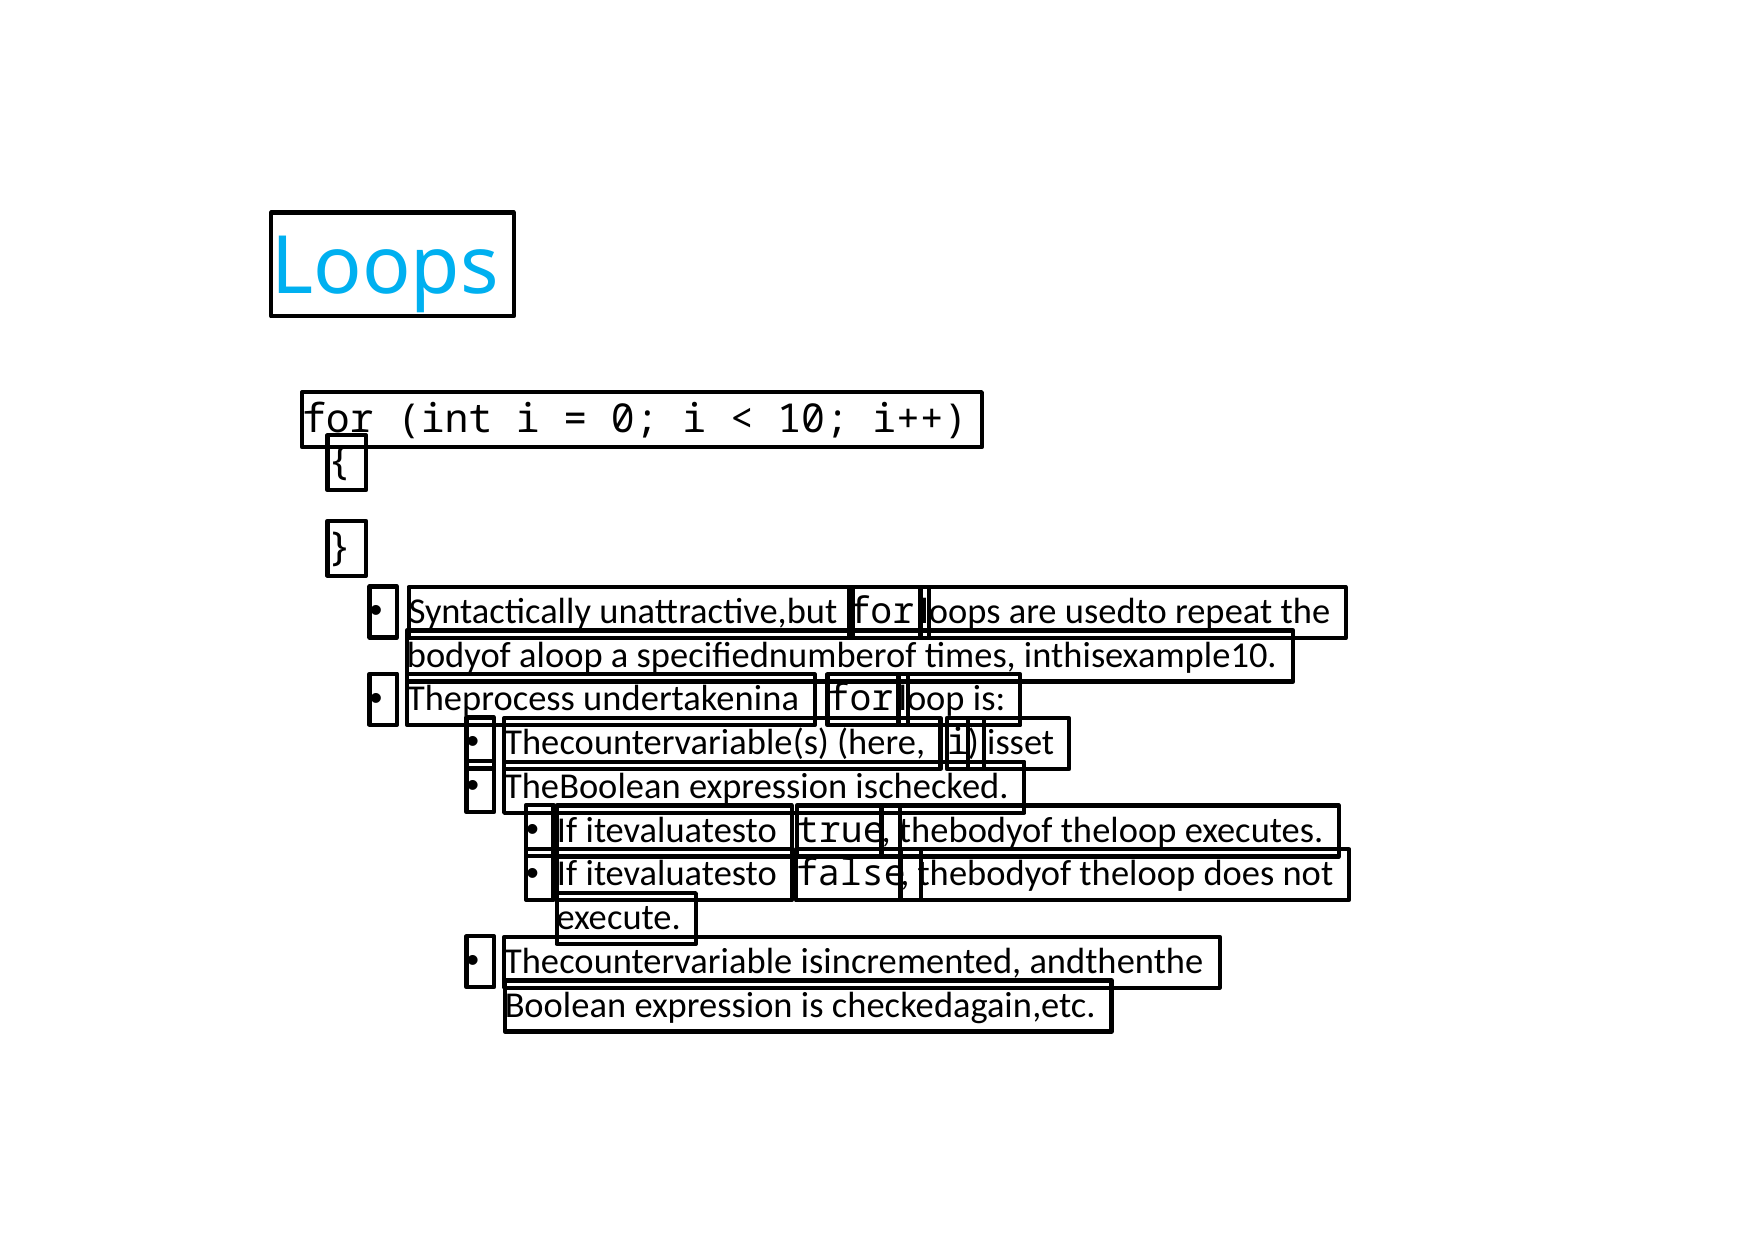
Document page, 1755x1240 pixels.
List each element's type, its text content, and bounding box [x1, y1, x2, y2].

text_box false [794, 847, 898, 902]
text_box Syntactically unattractive,but [407, 585, 847, 628]
text_box for [847, 585, 918, 628]
text_box Thecountervariable(s) (here, [502, 716, 943, 760]
text_box If itevaluatesto [555, 803, 794, 847]
text_box Theprocess undertakenina [405, 672, 817, 727]
text_box TheBoolean expression ischecked. [502, 760, 1026, 815]
text_box true [795, 803, 879, 847]
text_box , thebodyof theloop does not [898, 847, 1351, 902]
text_box [0, 124, 1755, 1115]
text_box If itevaluatesto [555, 847, 794, 902]
text_box Boolean expression is checkedagain,etc. [503, 978, 1114, 1034]
text_box loops are usedto repeat the [918, 585, 1348, 640]
text_box • [367, 672, 399, 727]
text_box • [464, 715, 496, 759]
text_box • [464, 934, 496, 989]
text_box • [464, 759, 496, 814]
text_box • [524, 803, 555, 847]
text_box for (int i = 0; i < 10; i++) [300, 390, 984, 449]
text_box } [325, 519, 368, 578]
text_box • [367, 584, 399, 640]
text_box for [825, 672, 896, 716]
text_box { [325, 433, 368, 492]
text_box Thecountervariable isincremented, andthenthe [502, 935, 1222, 990]
text_box bodyof aloop a specifiednumberof times, inthisexample10. [405, 628, 1295, 684]
text_box , thebodyof theloop executes. [879, 803, 1341, 847]
text_box ) isset [966, 716, 1071, 771]
text_box Loops [269, 210, 516, 318]
text_box • [524, 847, 555, 902]
text_box loop is: [896, 672, 1022, 727]
text_box i [945, 716, 966, 760]
text_box execute. [555, 891, 698, 935]
